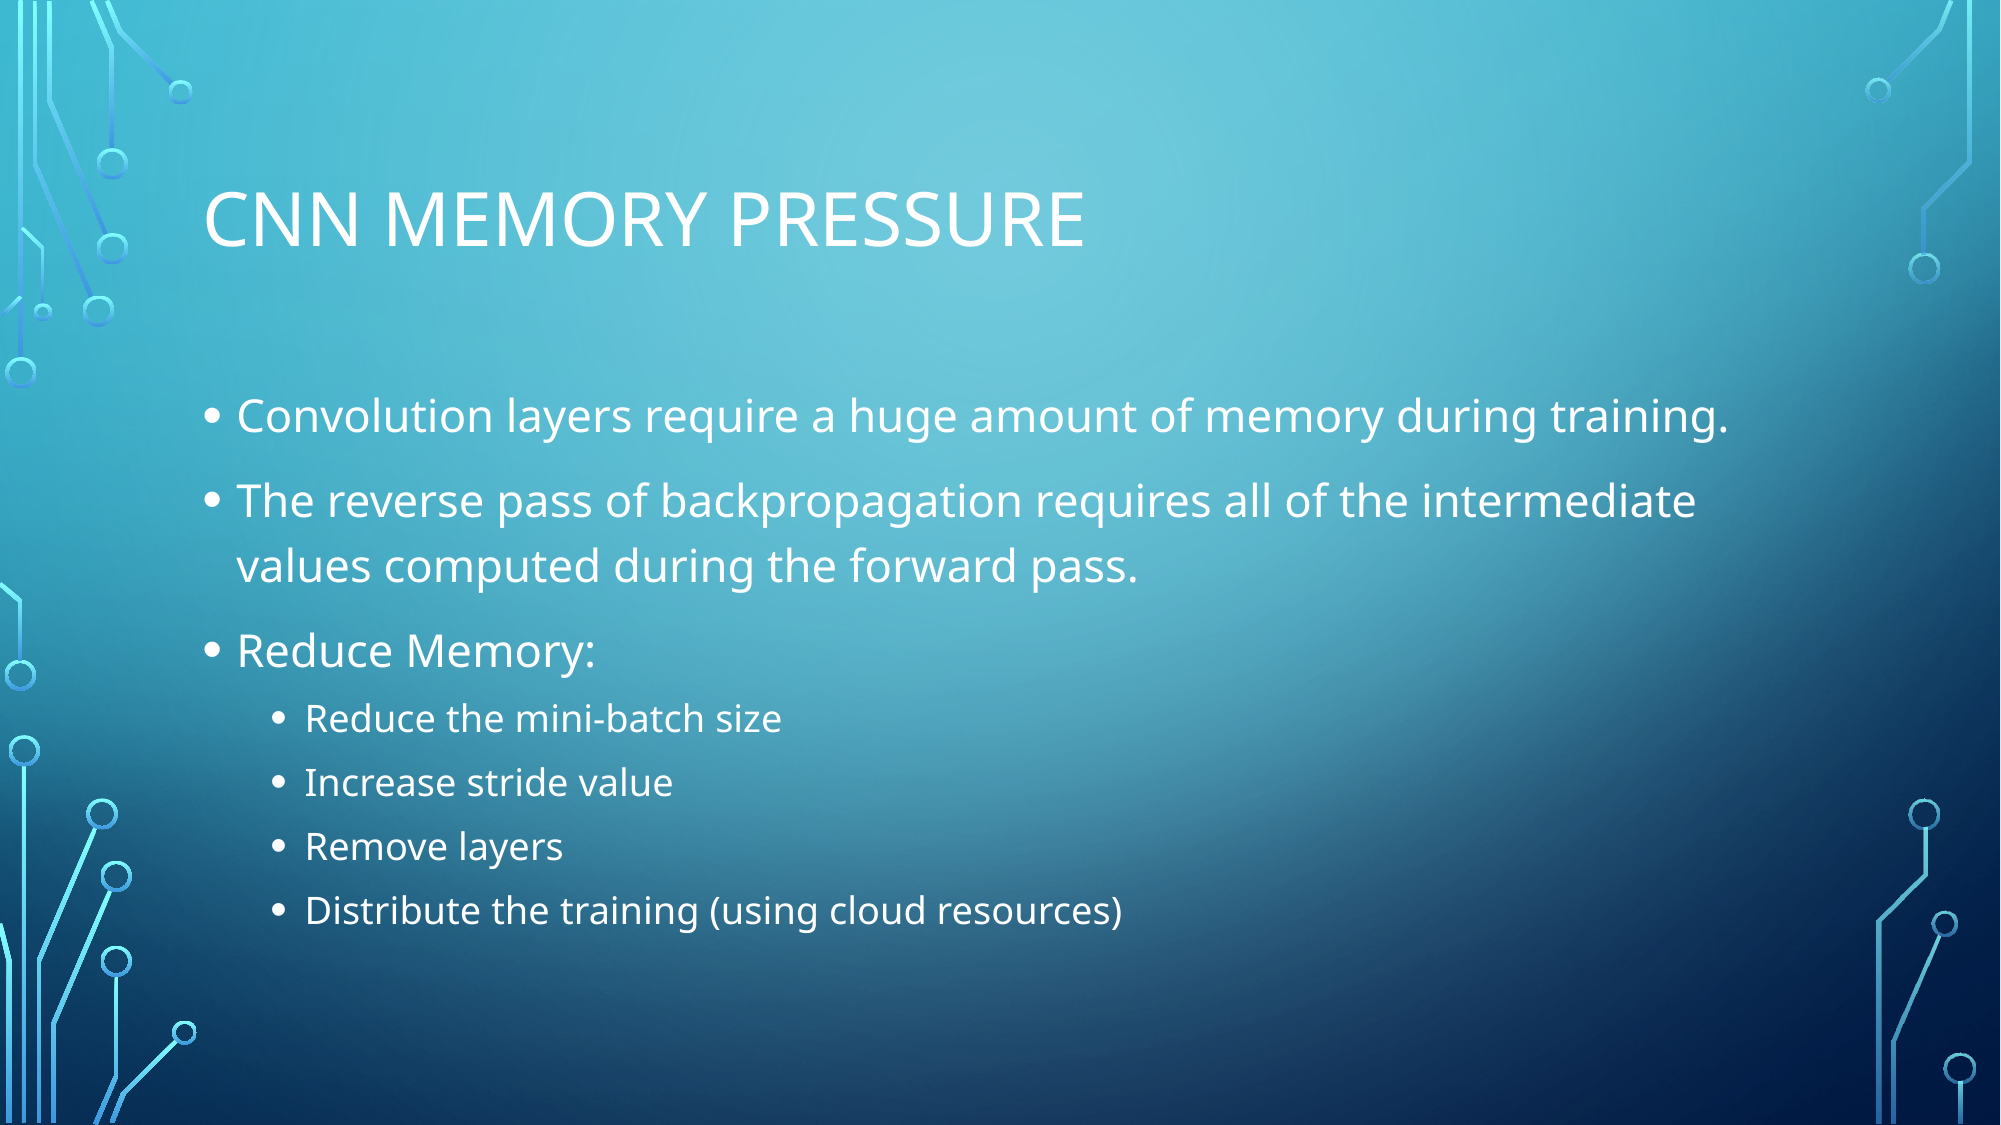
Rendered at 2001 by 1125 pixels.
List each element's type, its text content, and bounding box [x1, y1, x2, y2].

title Cnn memory pressure [187, 101, 1813, 344]
list Convolution layers require a huge amount of memory during training. The reverse pass of backpropagation requires all of the intermediate values computed during the forward pass. Reduce Memory: Reduce the mini-batch size Increase stride value Remove layers Distribute the training (using cloud resources) [187, 369, 1813, 950]
